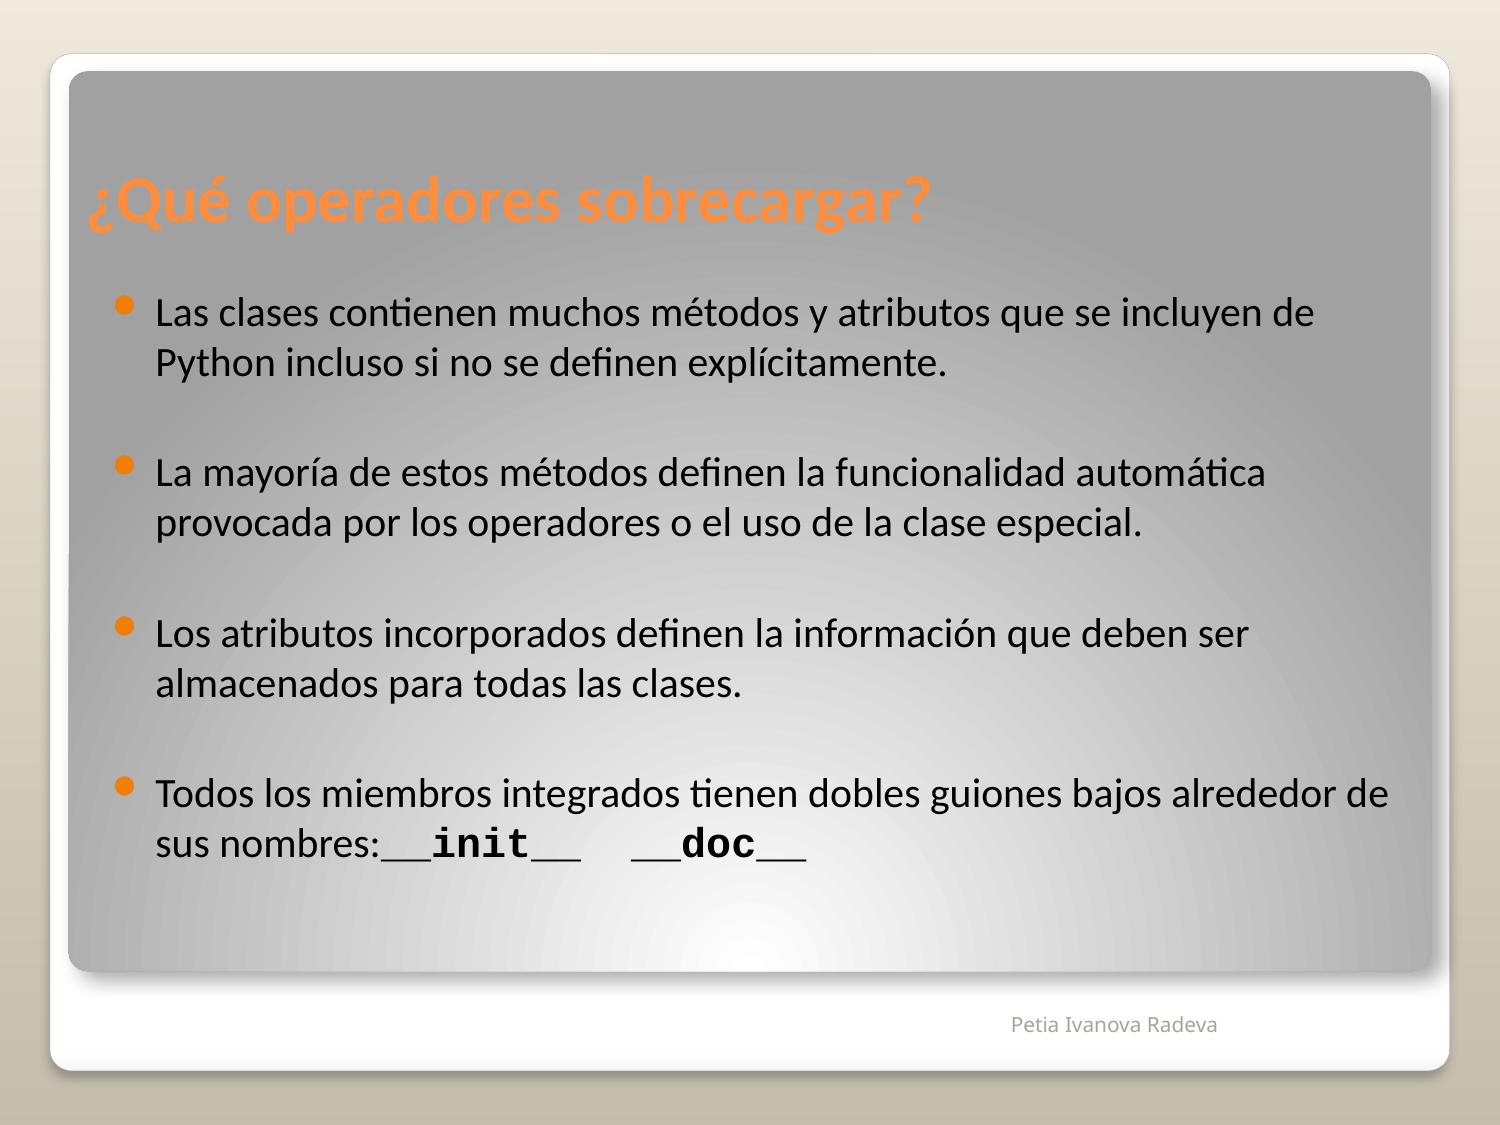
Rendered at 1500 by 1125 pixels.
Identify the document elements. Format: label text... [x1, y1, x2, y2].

list Las clases contienen muchos métodos y atributos que se incluyen de Python incluso si no se definen explícitamente. La mayoría de estos métodos definen la funcionalidad automática provocada por los operadores o el uso de la clase especial. Los atributos incorporados definen la información que deben ser almacenados para todas las clases. Todos los miembros integrados tienen dobles guiones bajos alrededor de sus nombres:__init__ __doc__ [82, 269, 1425, 957]
title ¿Qué operadores sobrecargar? [70, 70, 1413, 243]
